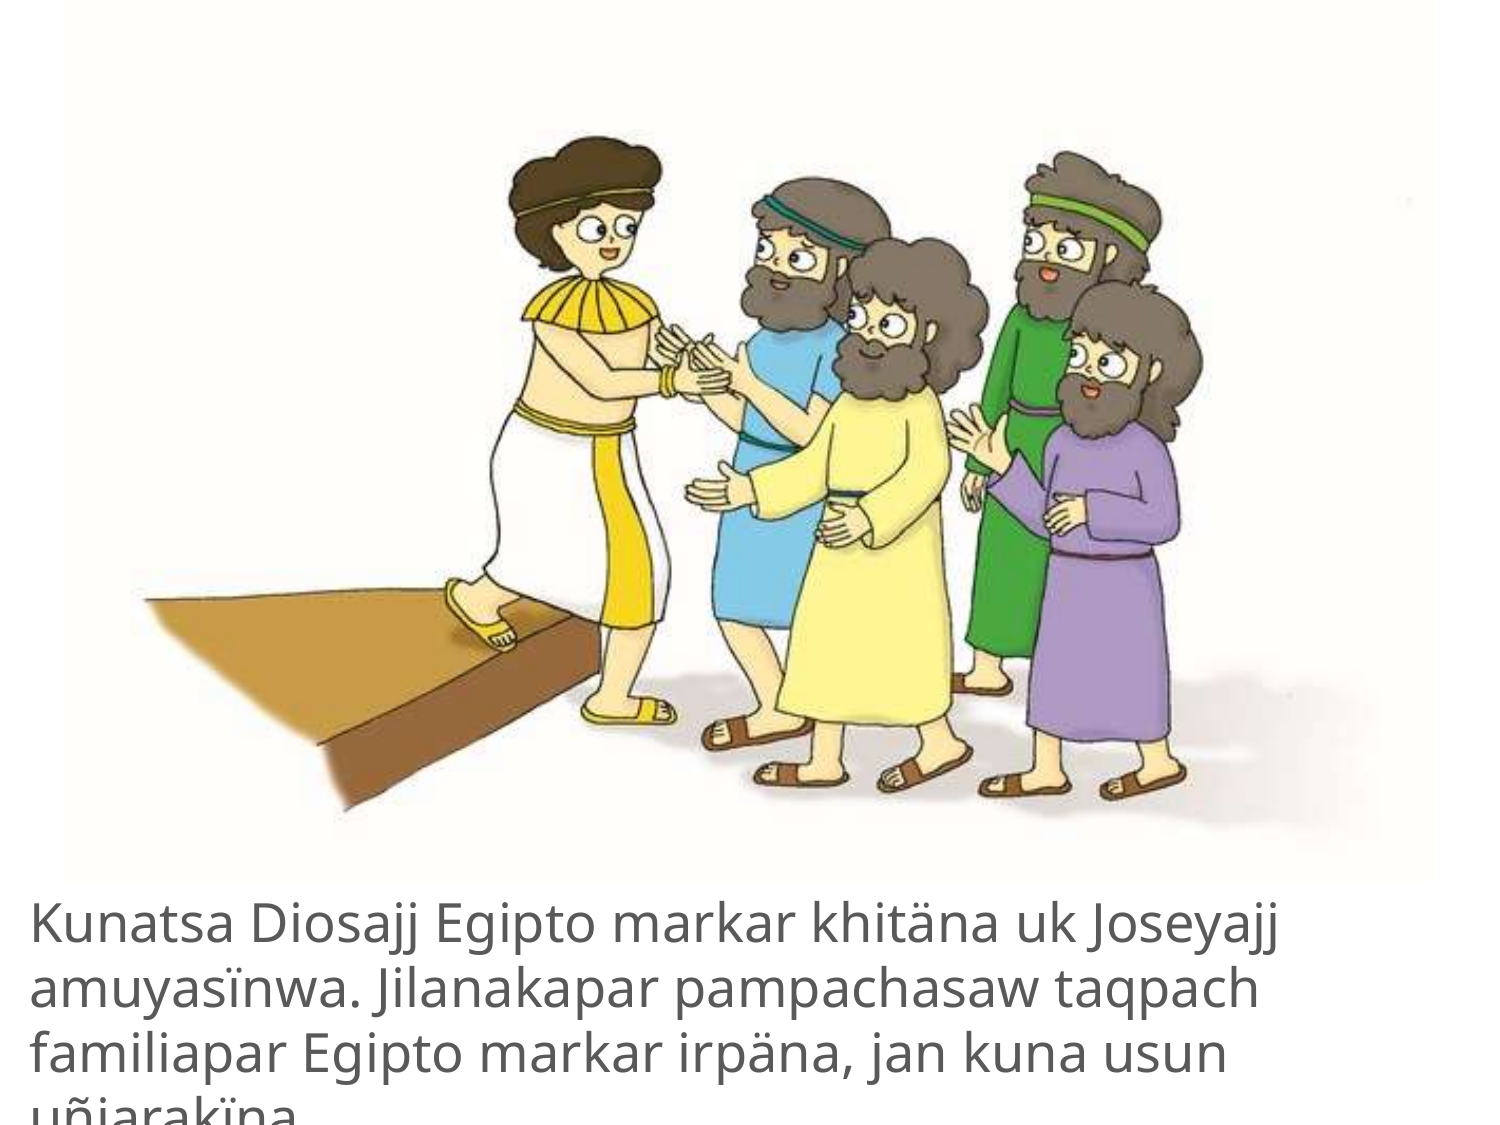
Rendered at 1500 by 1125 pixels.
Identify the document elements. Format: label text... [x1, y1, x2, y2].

text_box Kunatsa Diosajj Egipto markar khitäna uk Joseyajj amuyasïnwa. Jilanakapar pampachasaw taqpach familiapar Egipto markar irpäna, jan kuna usun uñjarakïna. [14, 881, 1500, 1125]
picture [64, 0, 1436, 882]
